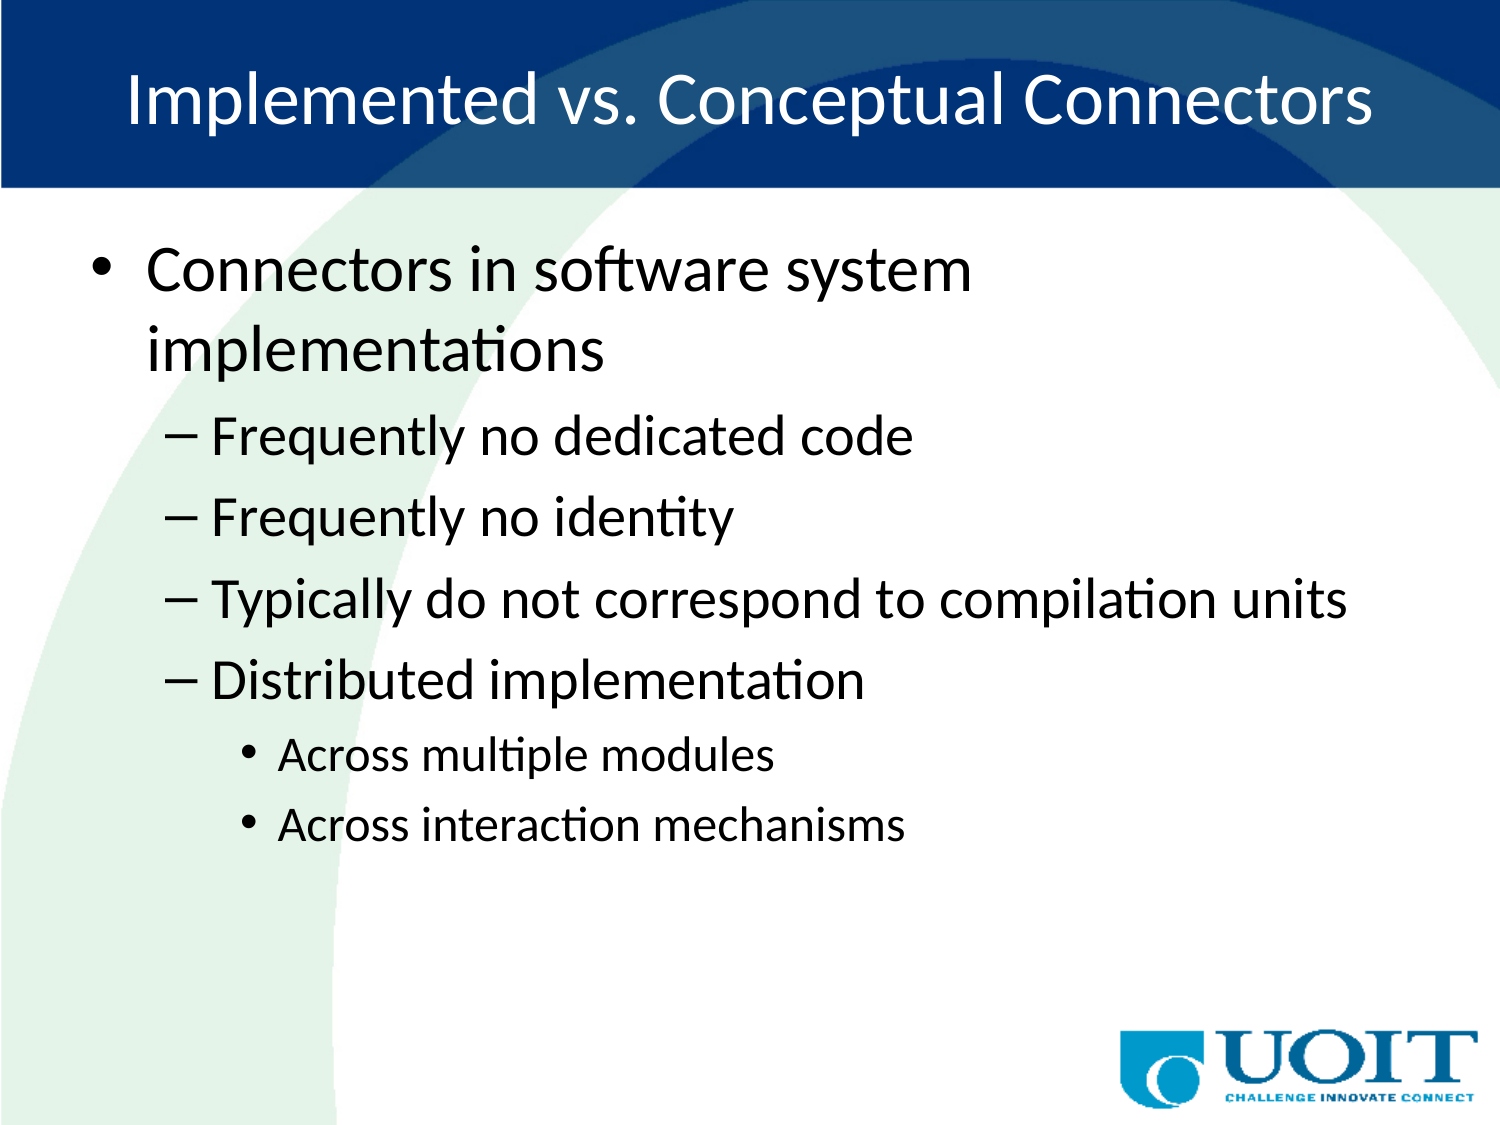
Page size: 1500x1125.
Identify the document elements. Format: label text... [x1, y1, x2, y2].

title Implemented vs. Conceptual Connectors [75, 0, 1425, 188]
list Connectors in software system implementations Frequently no dedicated code Frequently no identity Typically do not correspond to compilation units Distributed implementation Across multiple modules Across interaction mechanisms [75, 217, 1425, 960]
picture [0, 0, 1500, 1125]
